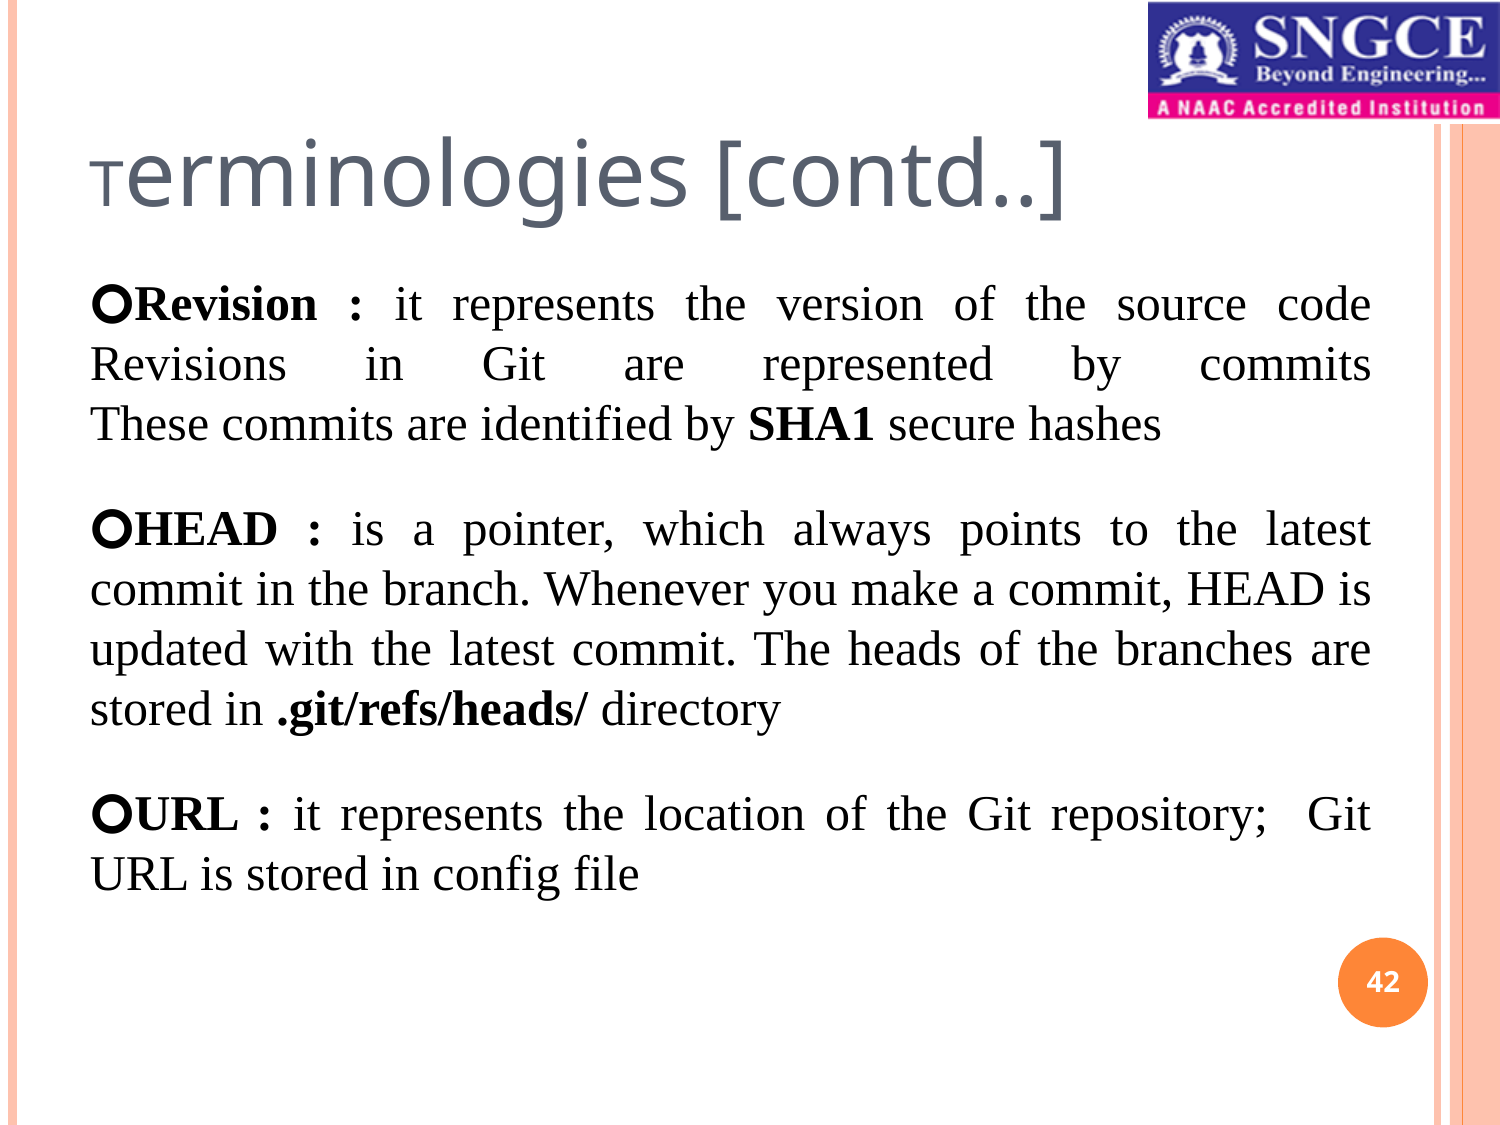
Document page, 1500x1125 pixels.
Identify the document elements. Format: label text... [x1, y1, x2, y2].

text_box Revision : it represents the version of the source code Revisions in Git are represented by commits These commits are identified by SHA1 secure hashes HEAD : is a pointer, which always points to the latest commit in the branch. Whenever you make a commit, HEAD is updated with the latest commit. The heads of the branches are stored in .git/refs/heads/ directory URL : it represents the location of the Git repository; Git URL is stored in config file [74, 262, 1388, 1062]
text_box Terminologies [contd..] [74, 45, 1300, 233]
picture [1148, 0, 1500, 124]
text_box ‹#› [1333, 940, 1434, 1027]
